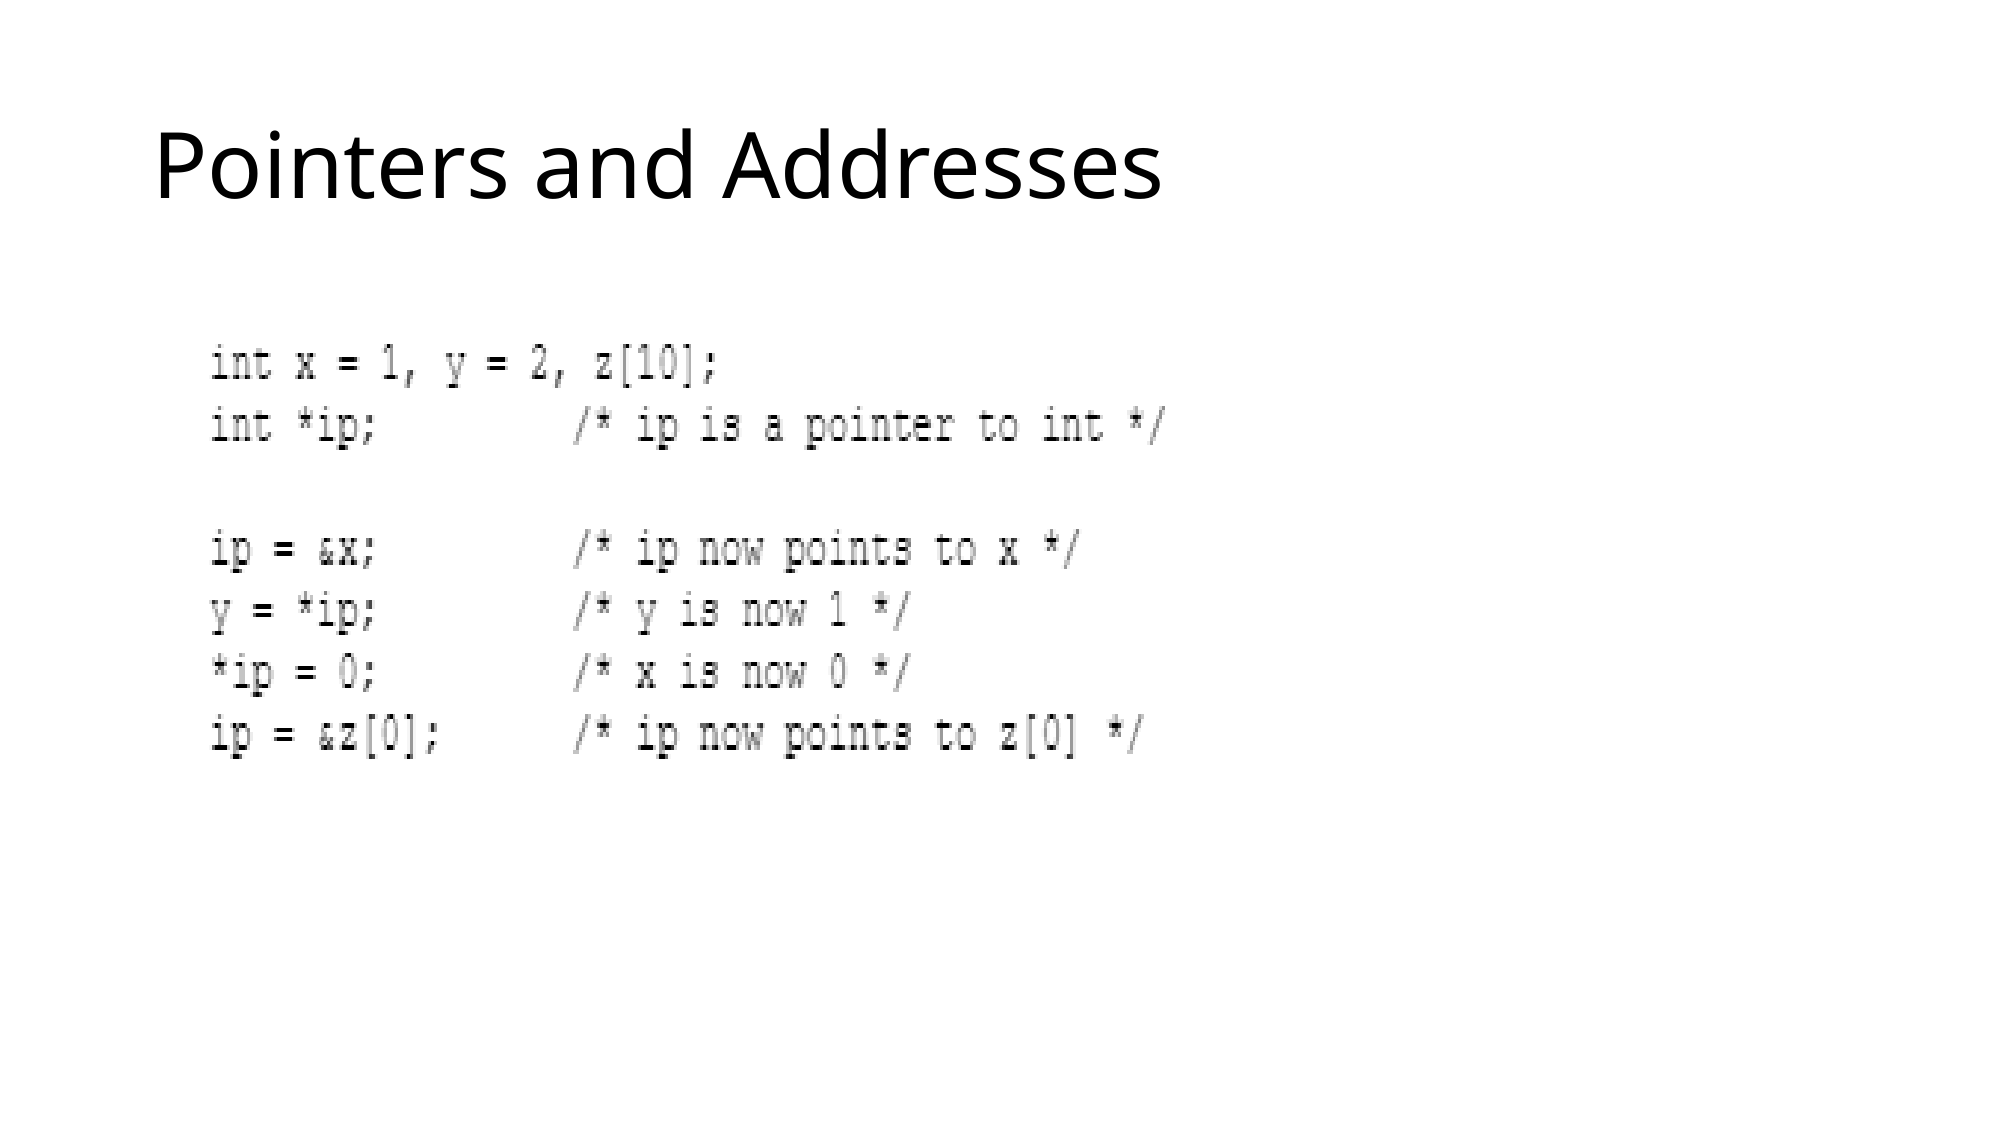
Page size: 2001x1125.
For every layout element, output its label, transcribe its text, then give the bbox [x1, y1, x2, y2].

title Pointers and Addresses [137, 59, 1863, 278]
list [174, 318, 1281, 812]
